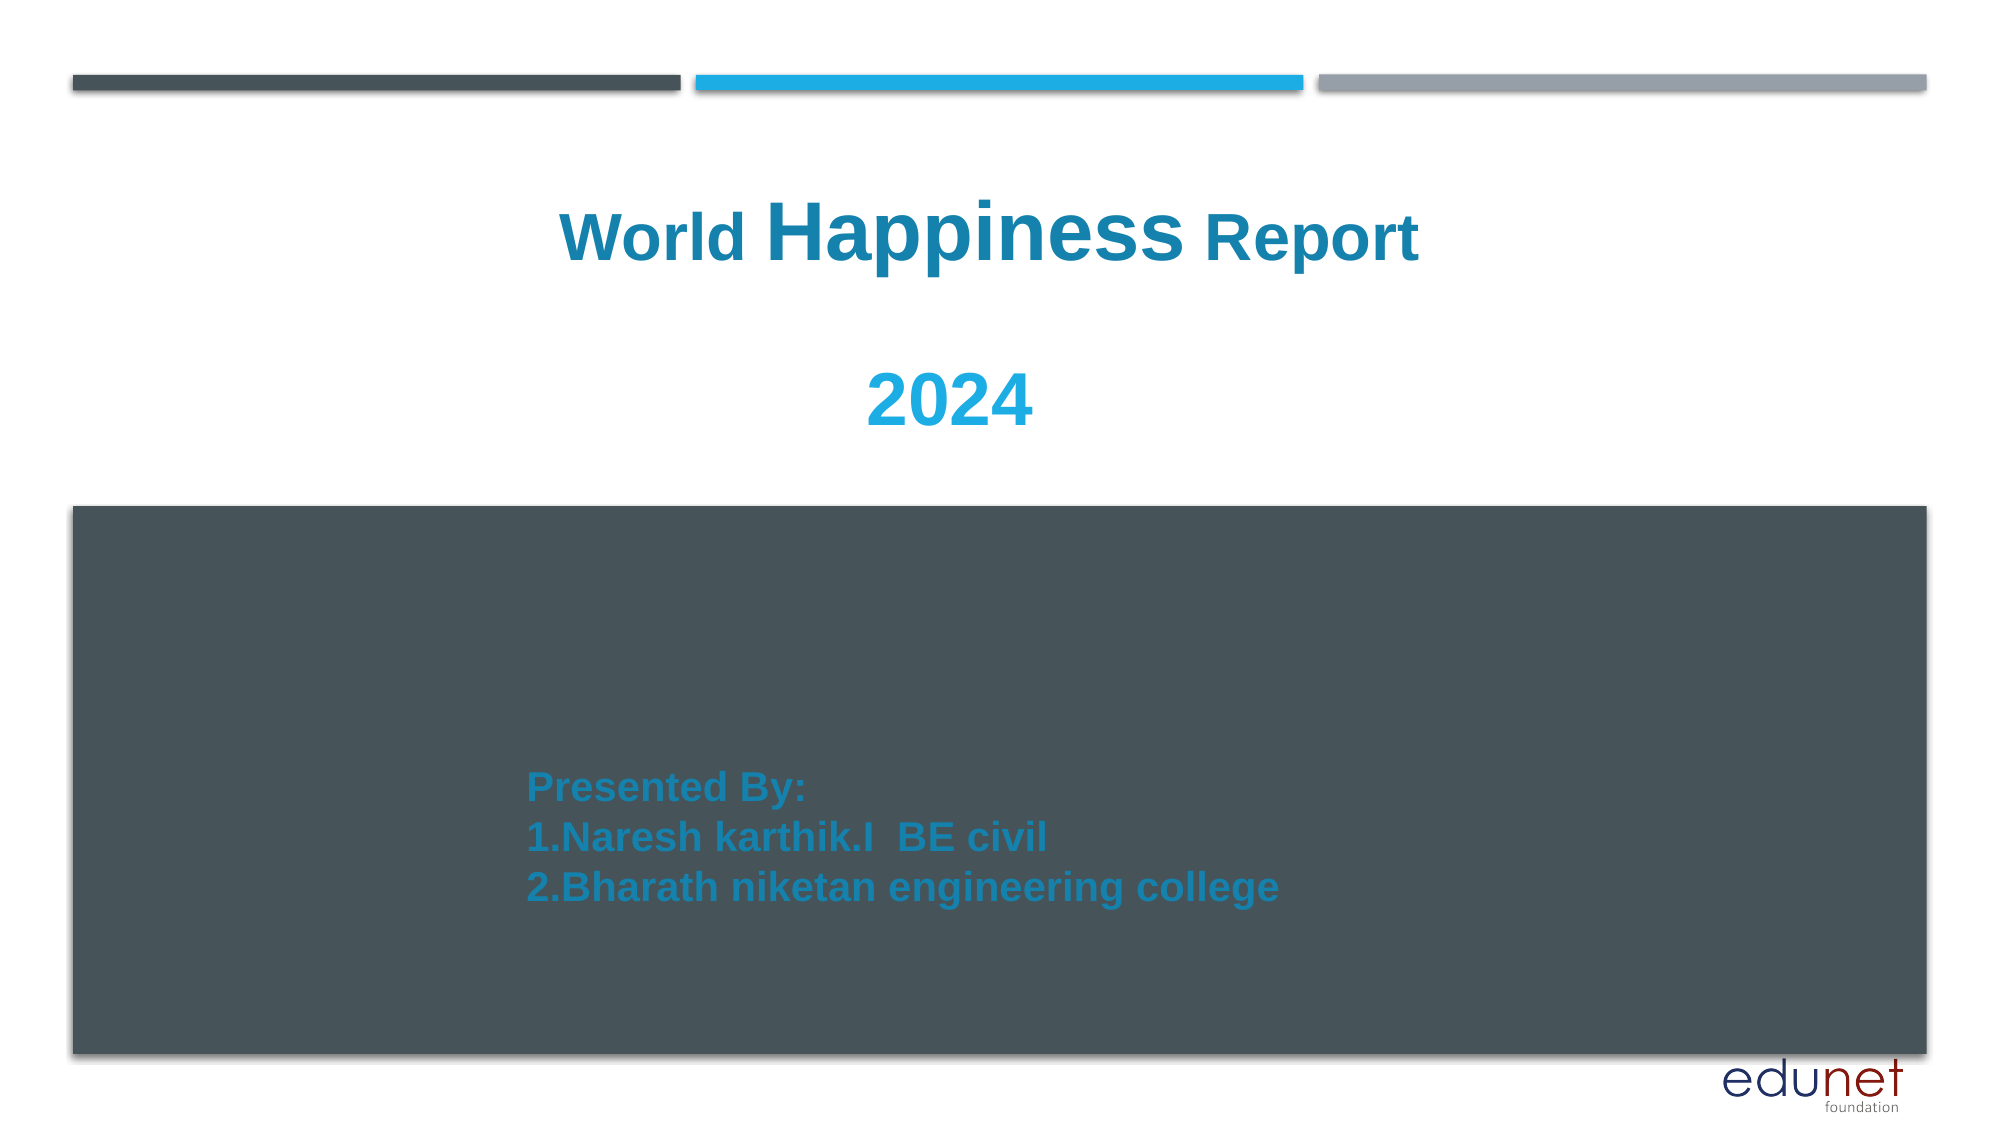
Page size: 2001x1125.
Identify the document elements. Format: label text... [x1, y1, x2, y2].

title 2024 [162, 320, 1738, 448]
text_box World Happiness Report [0, 169, 2000, 285]
picture [1719, 1056, 1905, 1116]
text_box Presented By: 1.Naresh karthik.I BE civil 2.Bharath niketan engineering college [511, 752, 1821, 918]
